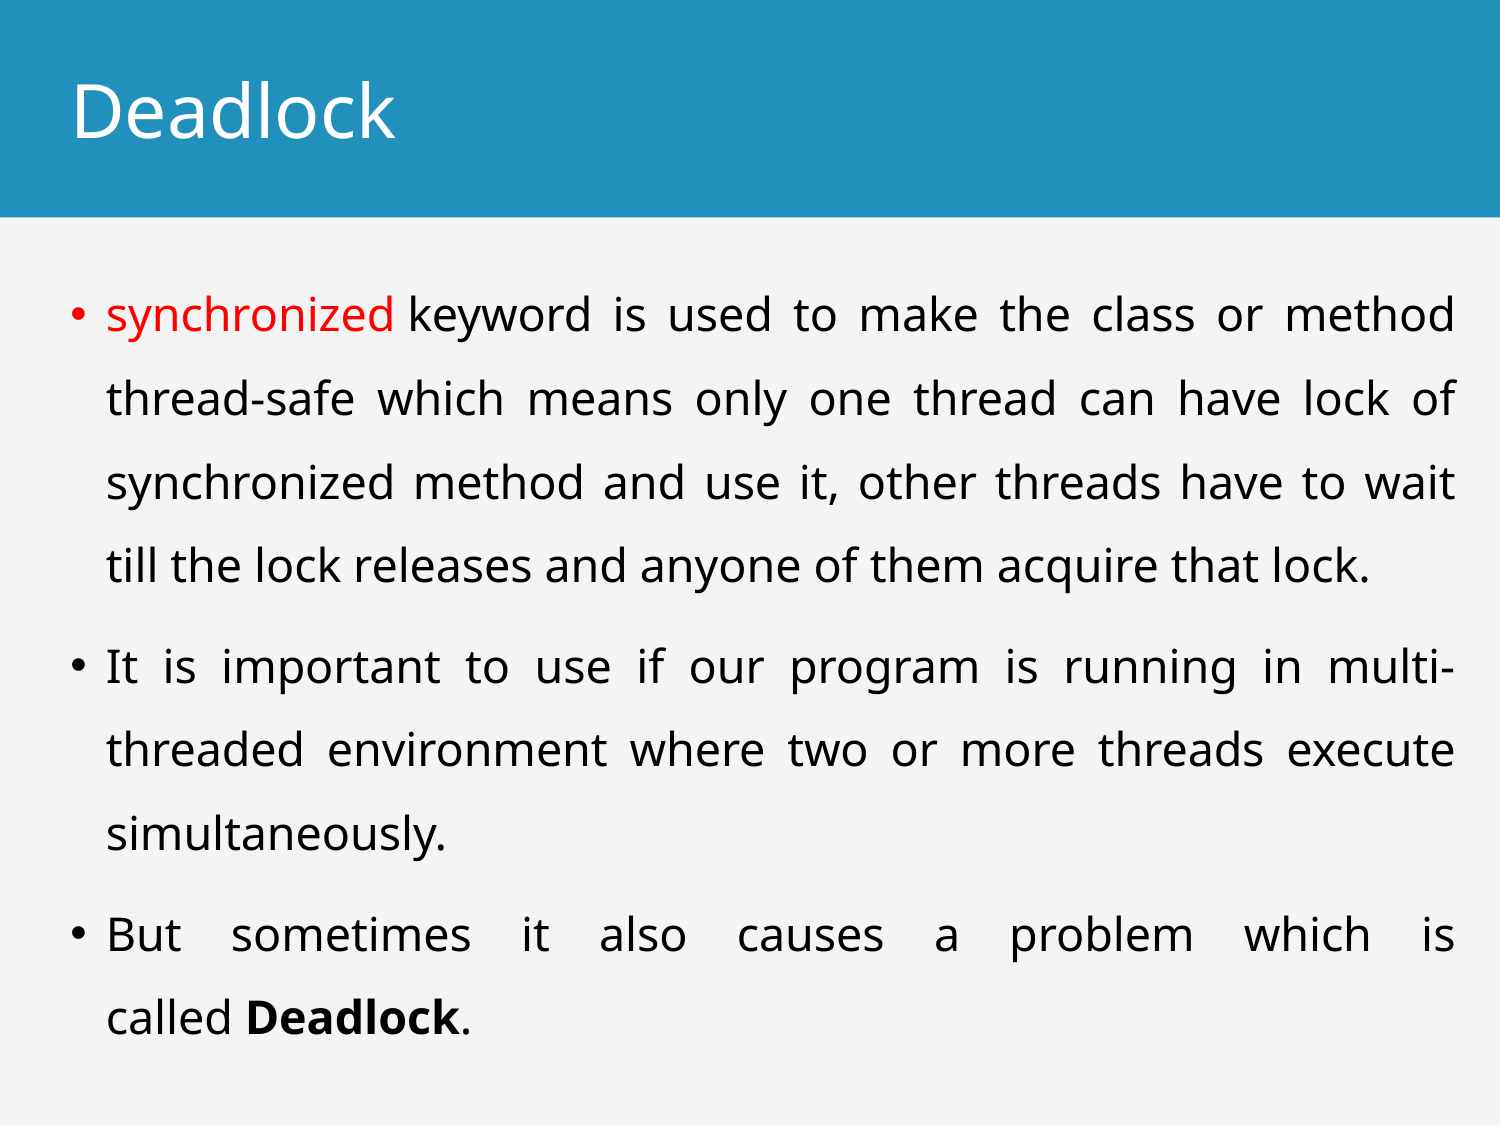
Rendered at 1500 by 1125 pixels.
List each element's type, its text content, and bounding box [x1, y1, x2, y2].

title Deadlock [55, 0, 1350, 218]
list synchronized keyword is used to make the class or method thread-safe which means only one thread can have lock of synchronized method and use it, other threads have to wait till the lock releases and anyone of them acquire that lock. It is important to use if our program is running in multi-threaded environment where two or more threads execute simultaneously. But sometimes it also causes a problem which is called Deadlock. [55, 249, 1472, 1071]
